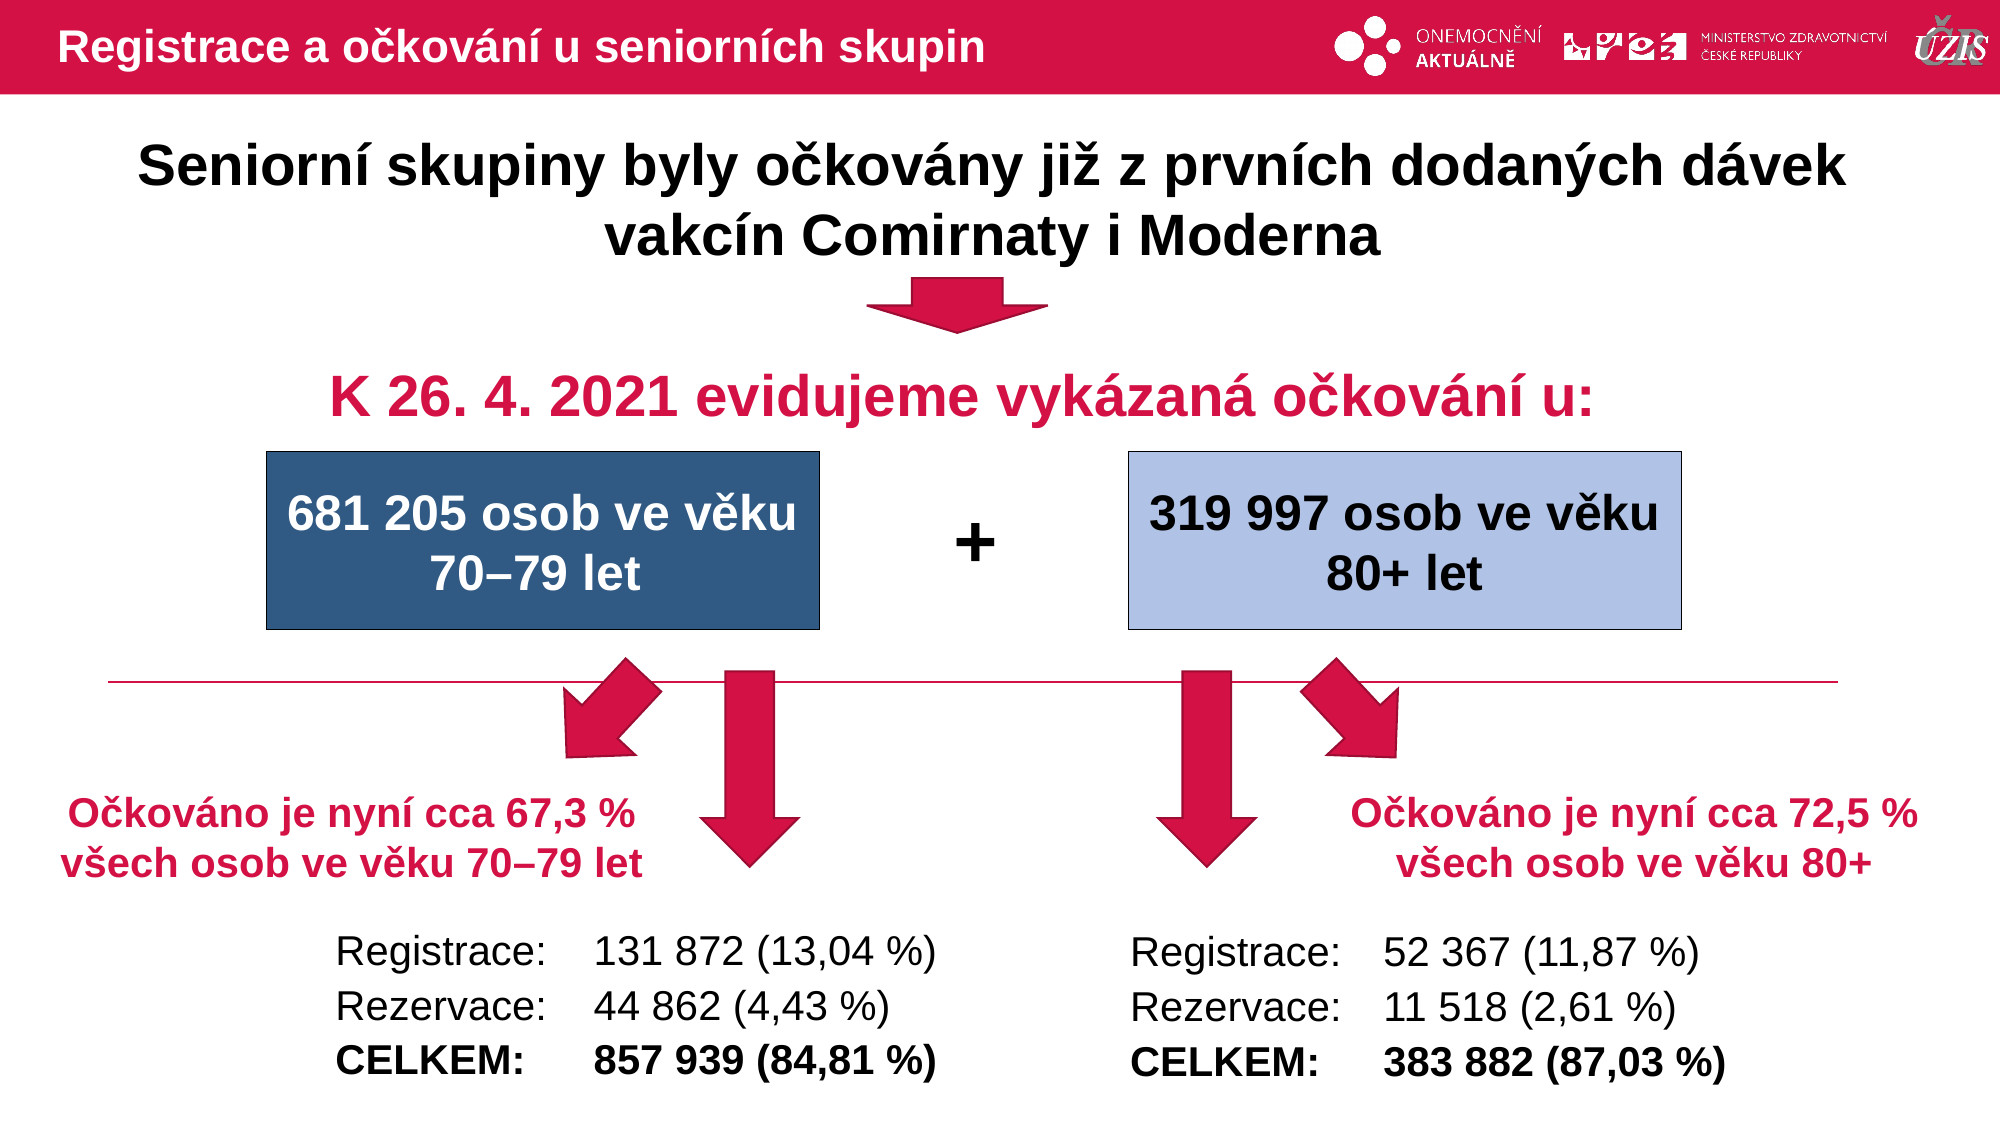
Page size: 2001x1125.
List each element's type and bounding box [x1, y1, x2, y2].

table_cell [334, 978, 1068, 1087]
text_box [116, 119, 1870, 275]
table_cell [1129, 979, 1863, 1088]
table_header [334, 923, 1068, 978]
text_box [1128, 451, 1682, 630]
text_box [266, 451, 820, 630]
text_box [1299, 778, 1970, 894]
picture [1563, 31, 1888, 60]
text_box [107, 657, 1838, 869]
text_box [853, 485, 1095, 590]
picture [1334, 16, 1542, 76]
text_box [866, 277, 1049, 334]
table_header [1129, 924, 1863, 979]
text_box [16, 778, 687, 894]
title [42, 0, 1262, 95]
text_box [308, 350, 1635, 436]
picture [1915, 15, 1989, 66]
